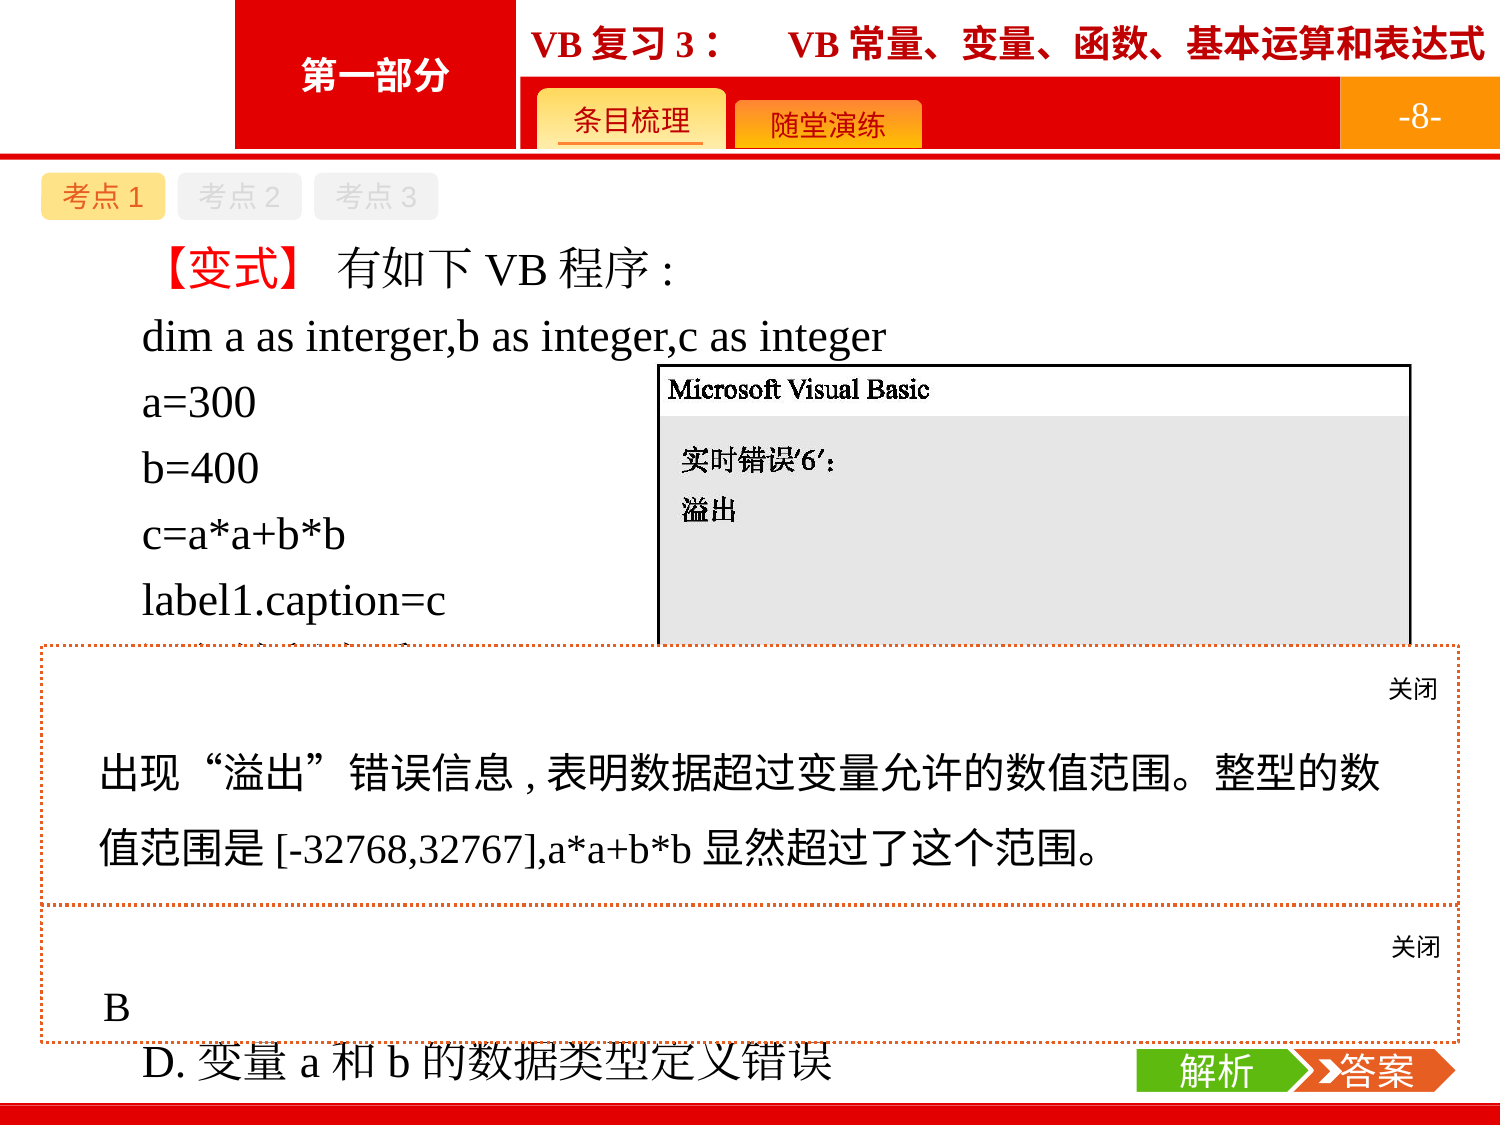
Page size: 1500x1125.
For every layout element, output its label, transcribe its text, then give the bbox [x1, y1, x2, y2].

slide_number -8- [1340, 83, 1500, 144]
picture [655, 361, 1412, 644]
text_box 考点1 [39, 170, 168, 223]
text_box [41, 904, 1459, 1095]
text_box 【变式】 有如下VB程序: dim a as interger,b as integer,c as integer a=300 b=400 c=a*a+b*b label1.caption=c 运行该程序后, 出现如下错误信息: 该错误的原因是( ) A.c的值太大,不能显示在label1中 B.a*a+b*b的值太大,超出变量c允许的数值范围 C.label1对象的宽度太小 D.变量a和b的数据类型定义错误 [83, 221, 1417, 643]
text_box 考点2 [175, 170, 304, 221]
text_box 考点3 [312, 170, 441, 221]
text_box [41, 644, 1459, 904]
